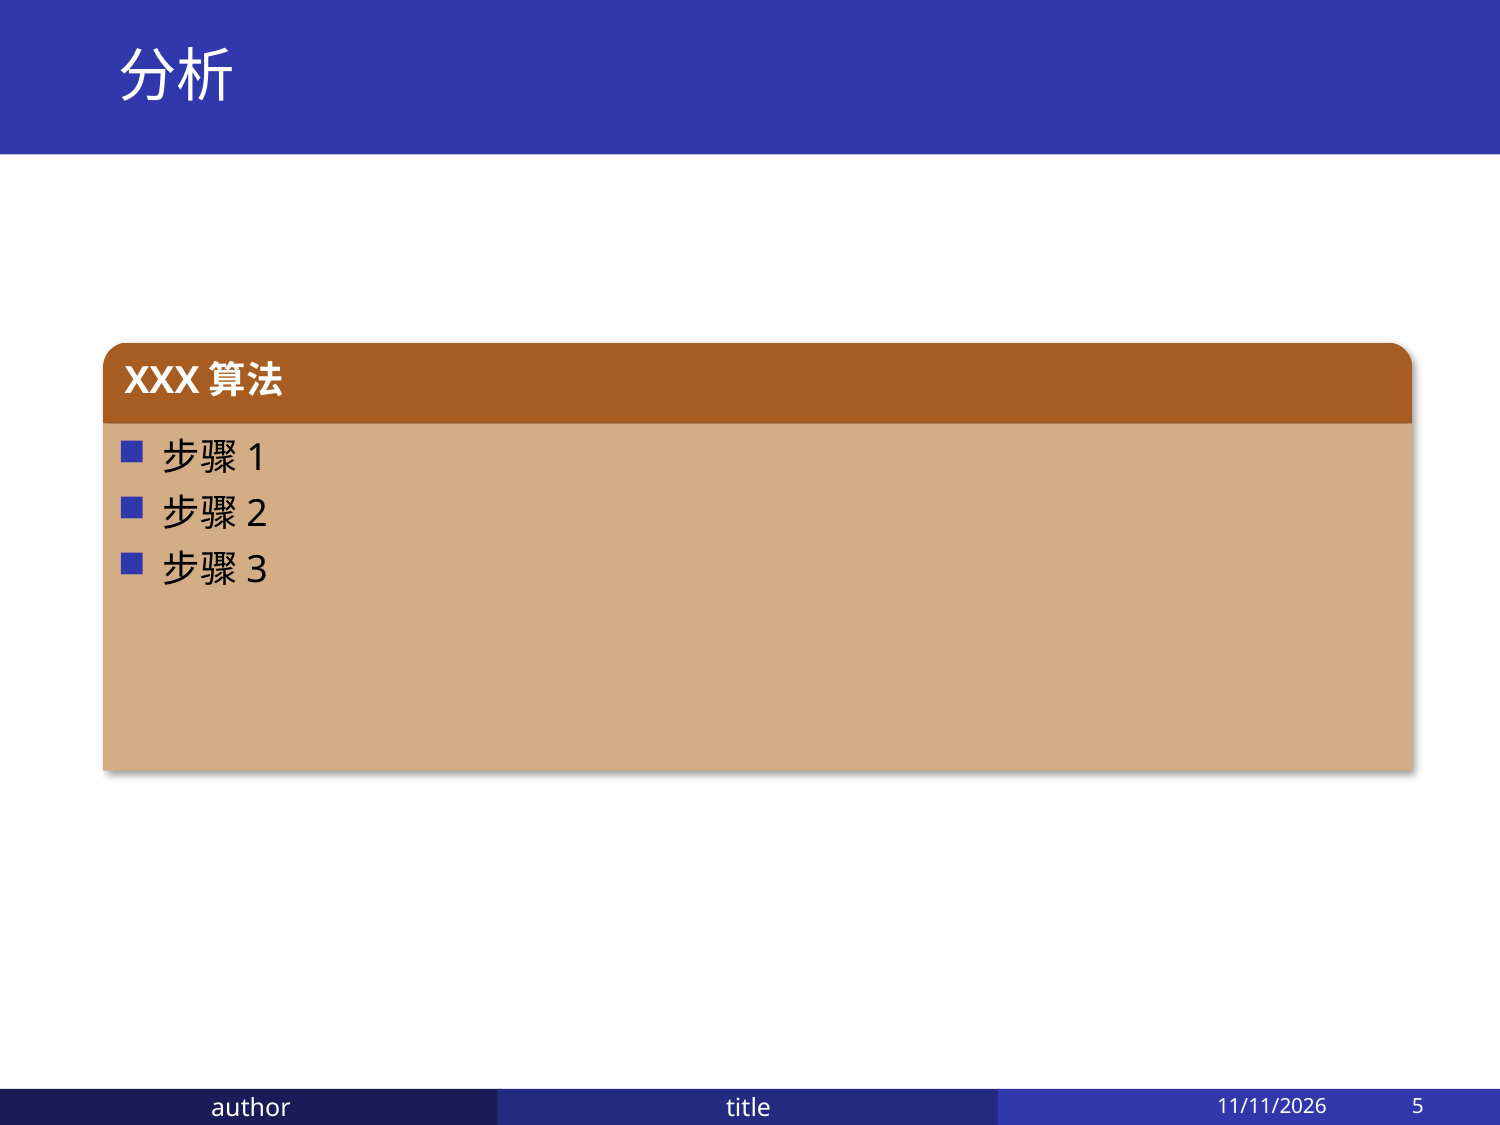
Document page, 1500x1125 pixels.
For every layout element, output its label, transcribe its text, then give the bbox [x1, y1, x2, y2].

text_box 步骤1 步骤2 步骤3 [103, 423, 1413, 771]
title 分析 [103, 7, 1397, 147]
text_box [102, 341, 1414, 425]
text_box XXX算法 [109, 353, 778, 403]
